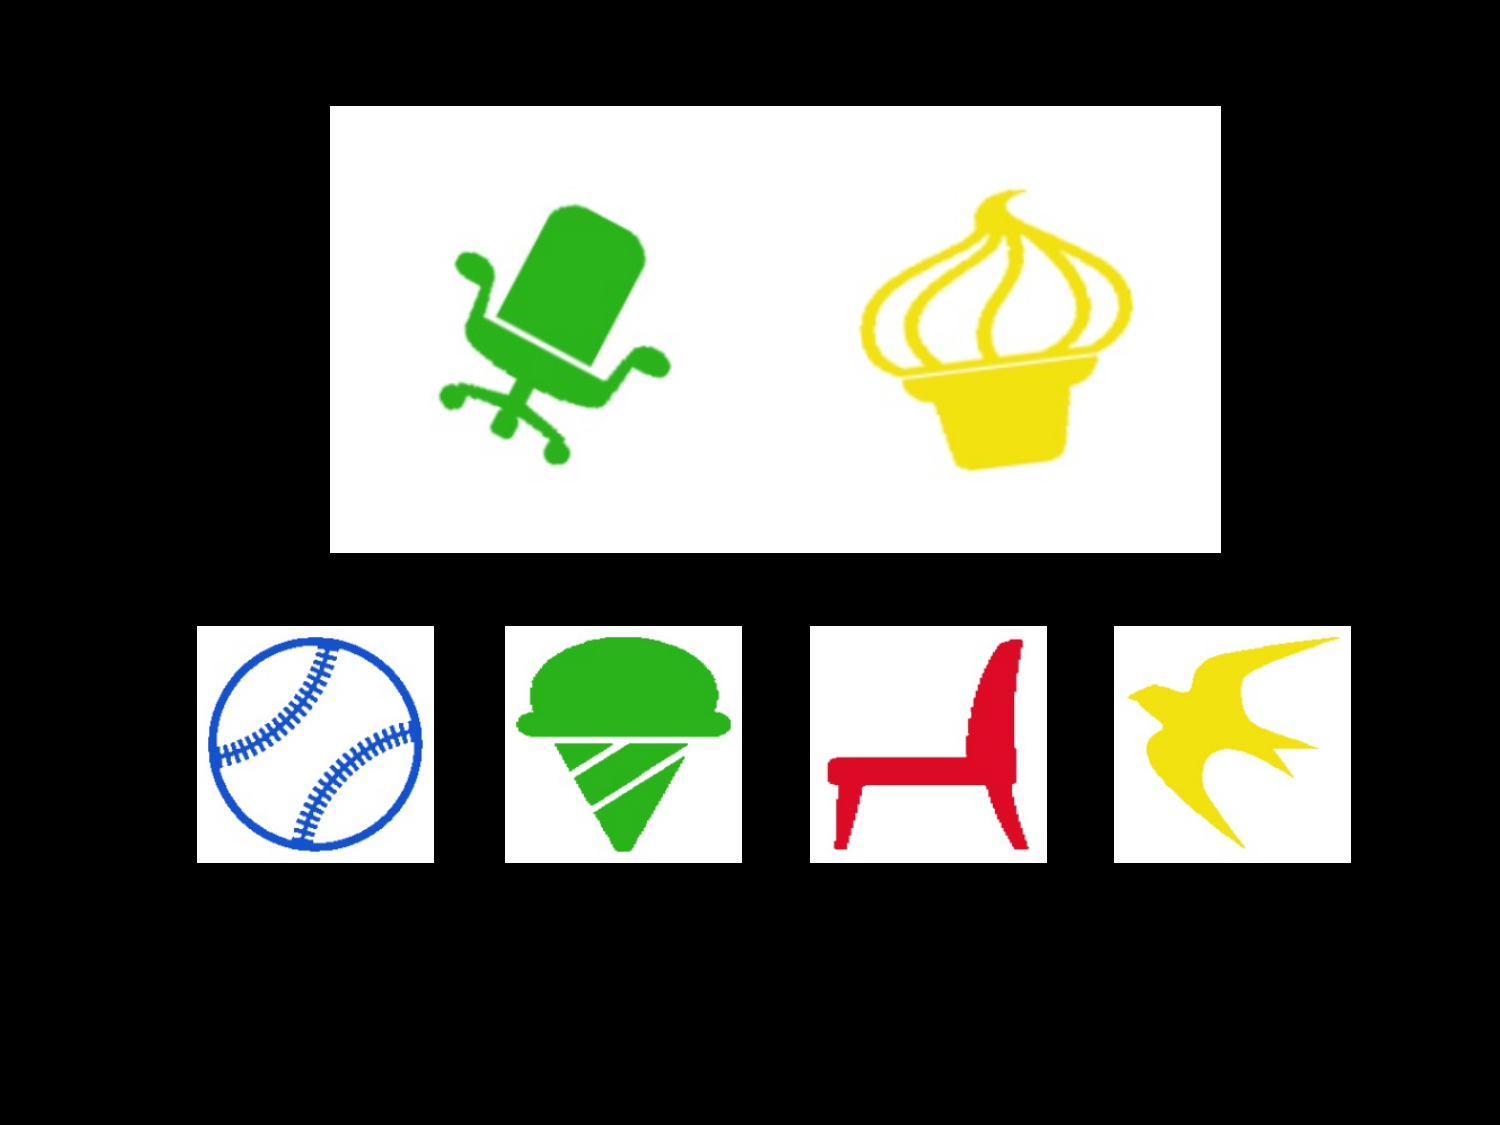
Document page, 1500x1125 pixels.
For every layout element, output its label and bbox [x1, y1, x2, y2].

picture [197, 626, 434, 863]
picture [1114, 626, 1351, 863]
picture [505, 626, 742, 863]
picture [330, 106, 1221, 553]
picture [809, 626, 1047, 863]
